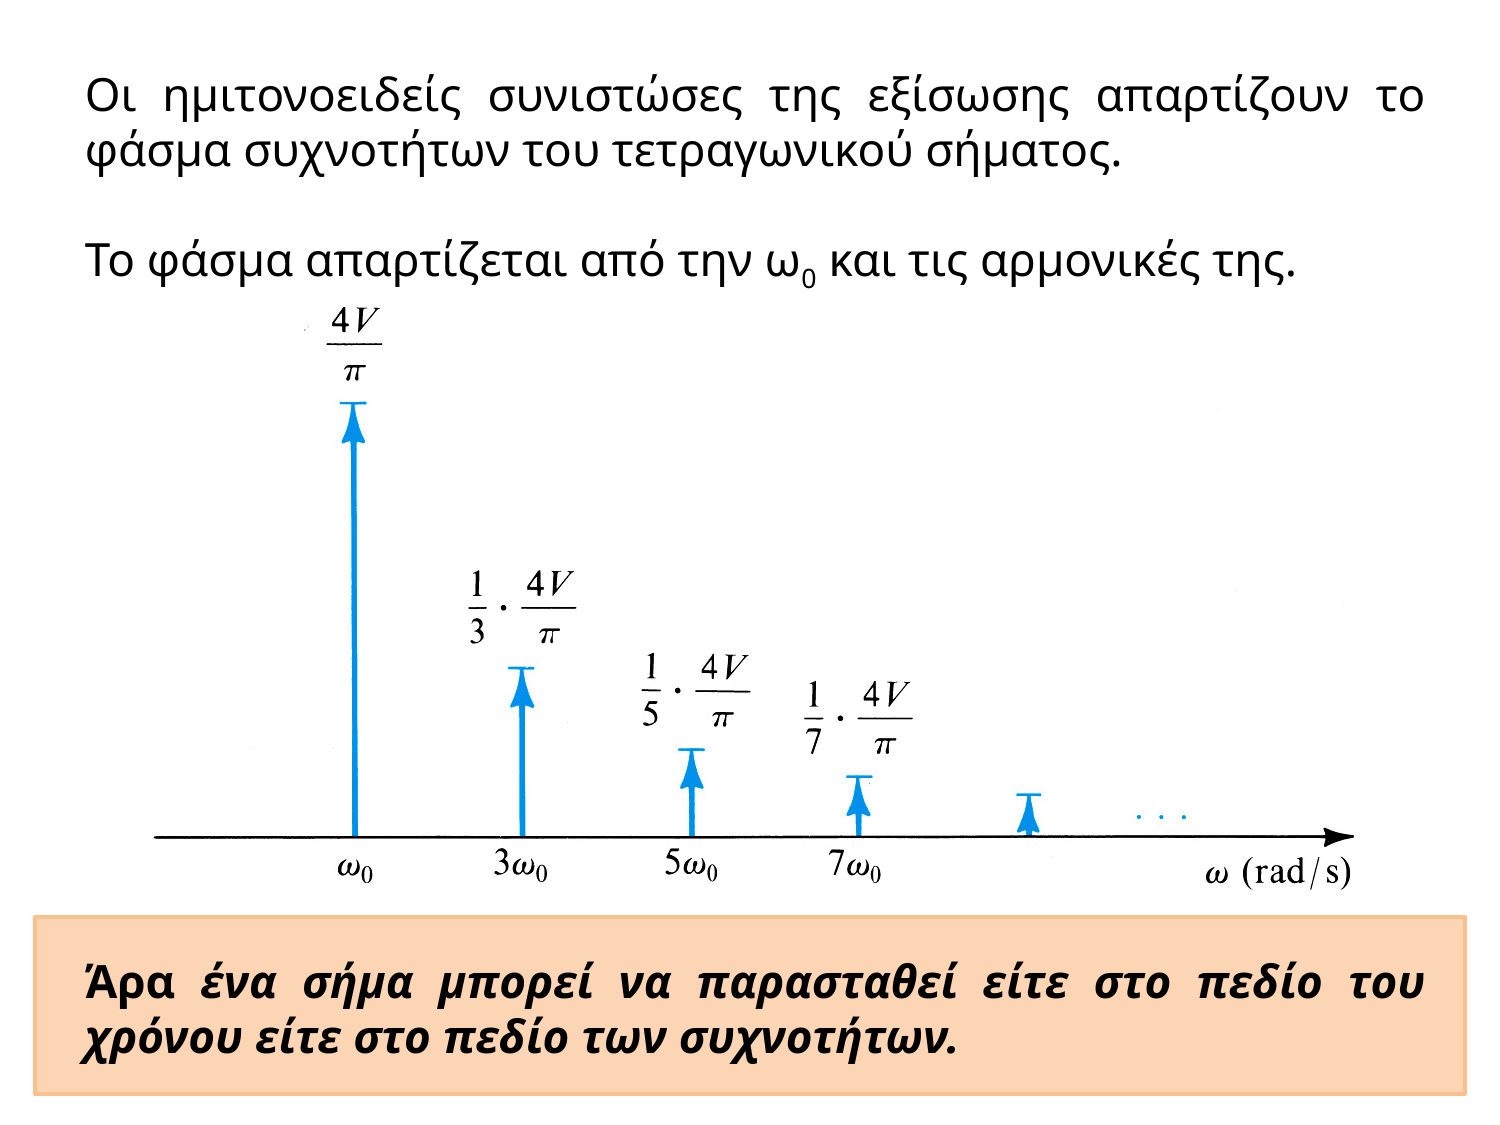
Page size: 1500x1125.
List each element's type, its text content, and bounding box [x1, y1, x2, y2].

picture [152, 304, 1354, 891]
text_box Οι ημιτονοειδείς συνιστώσες της εξίσωσης απαρτίζουν το φάσμα συχνοτήτων του τετραγωνικού σήματος. Το φάσμα απαρτίζεται από την ω0 και τις αρμονικές της. Άρα ένα σήμα μπορεί να παρασταθεί είτε στο πεδίο του χρόνου είτε στο πεδίο των συχνοτήτων. [70, 58, 1442, 1071]
text_box [33, 915, 1467, 1096]
